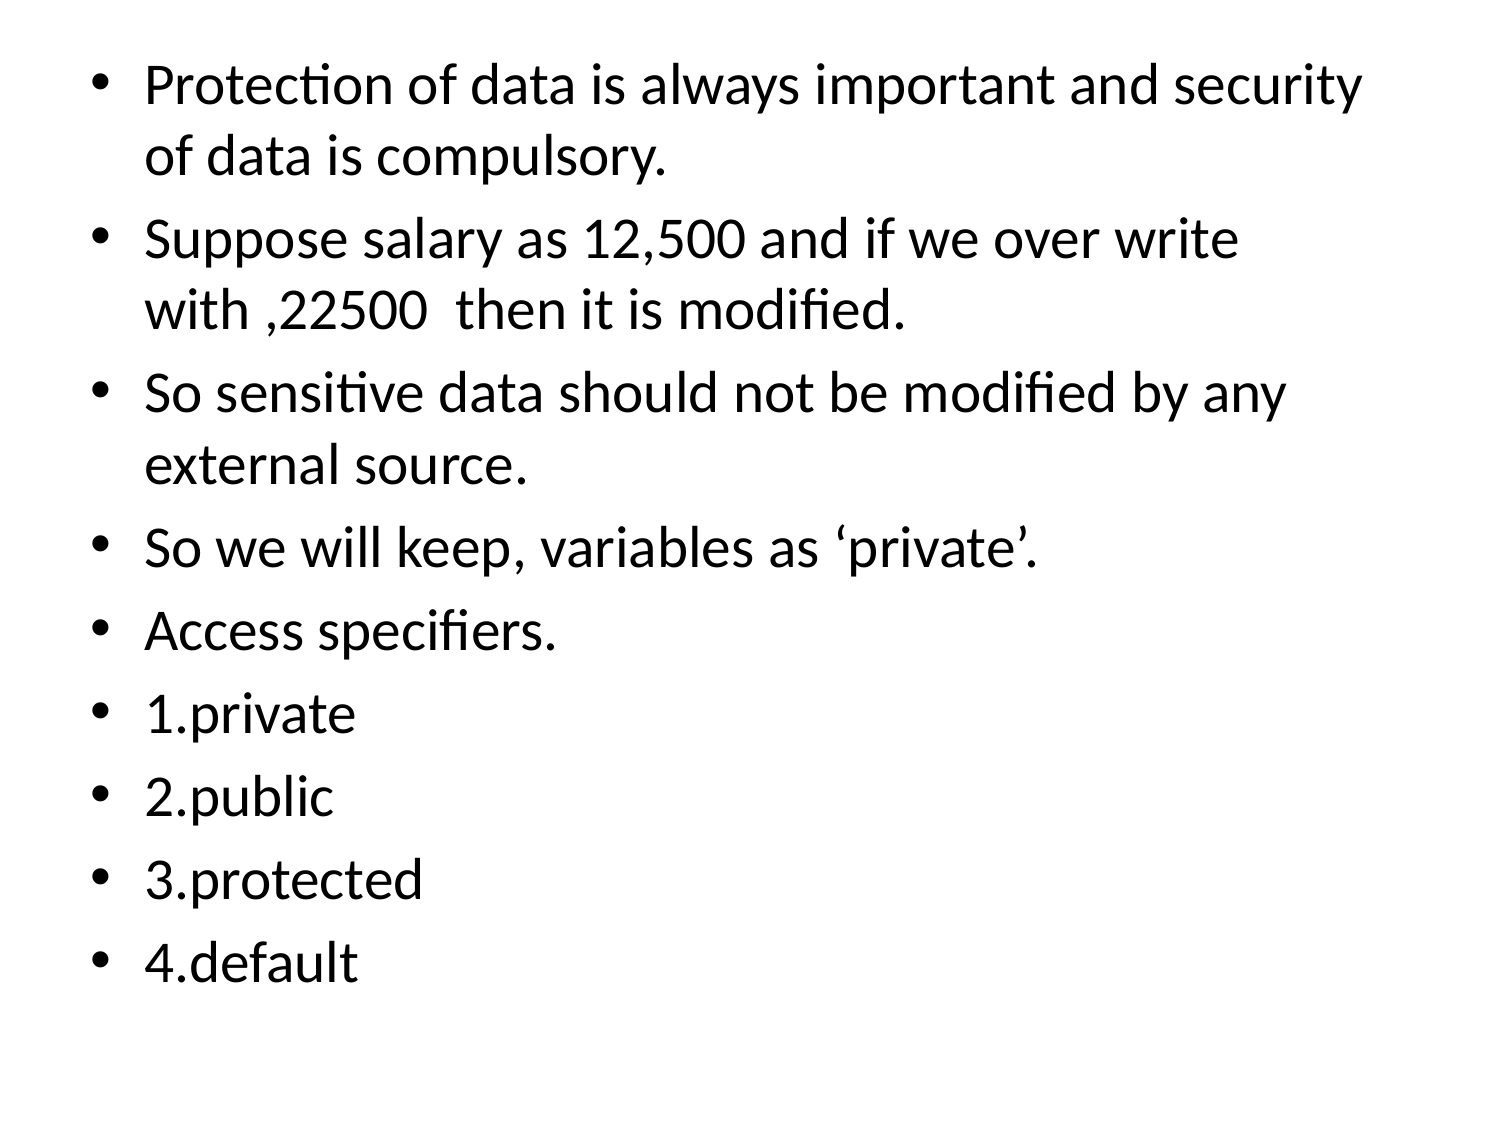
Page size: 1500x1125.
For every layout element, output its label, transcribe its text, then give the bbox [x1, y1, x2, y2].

list Protection of data is always important and security of data is compulsory. Suppose salary as 12,500 and if we over write with ,22500 then it is modified. So sensitive data should not be modified by any external source. So we will keep, variables as ‘private’. Access specifiers. 1.private 2.public 3.protected 4.default [75, 37, 1425, 1005]
